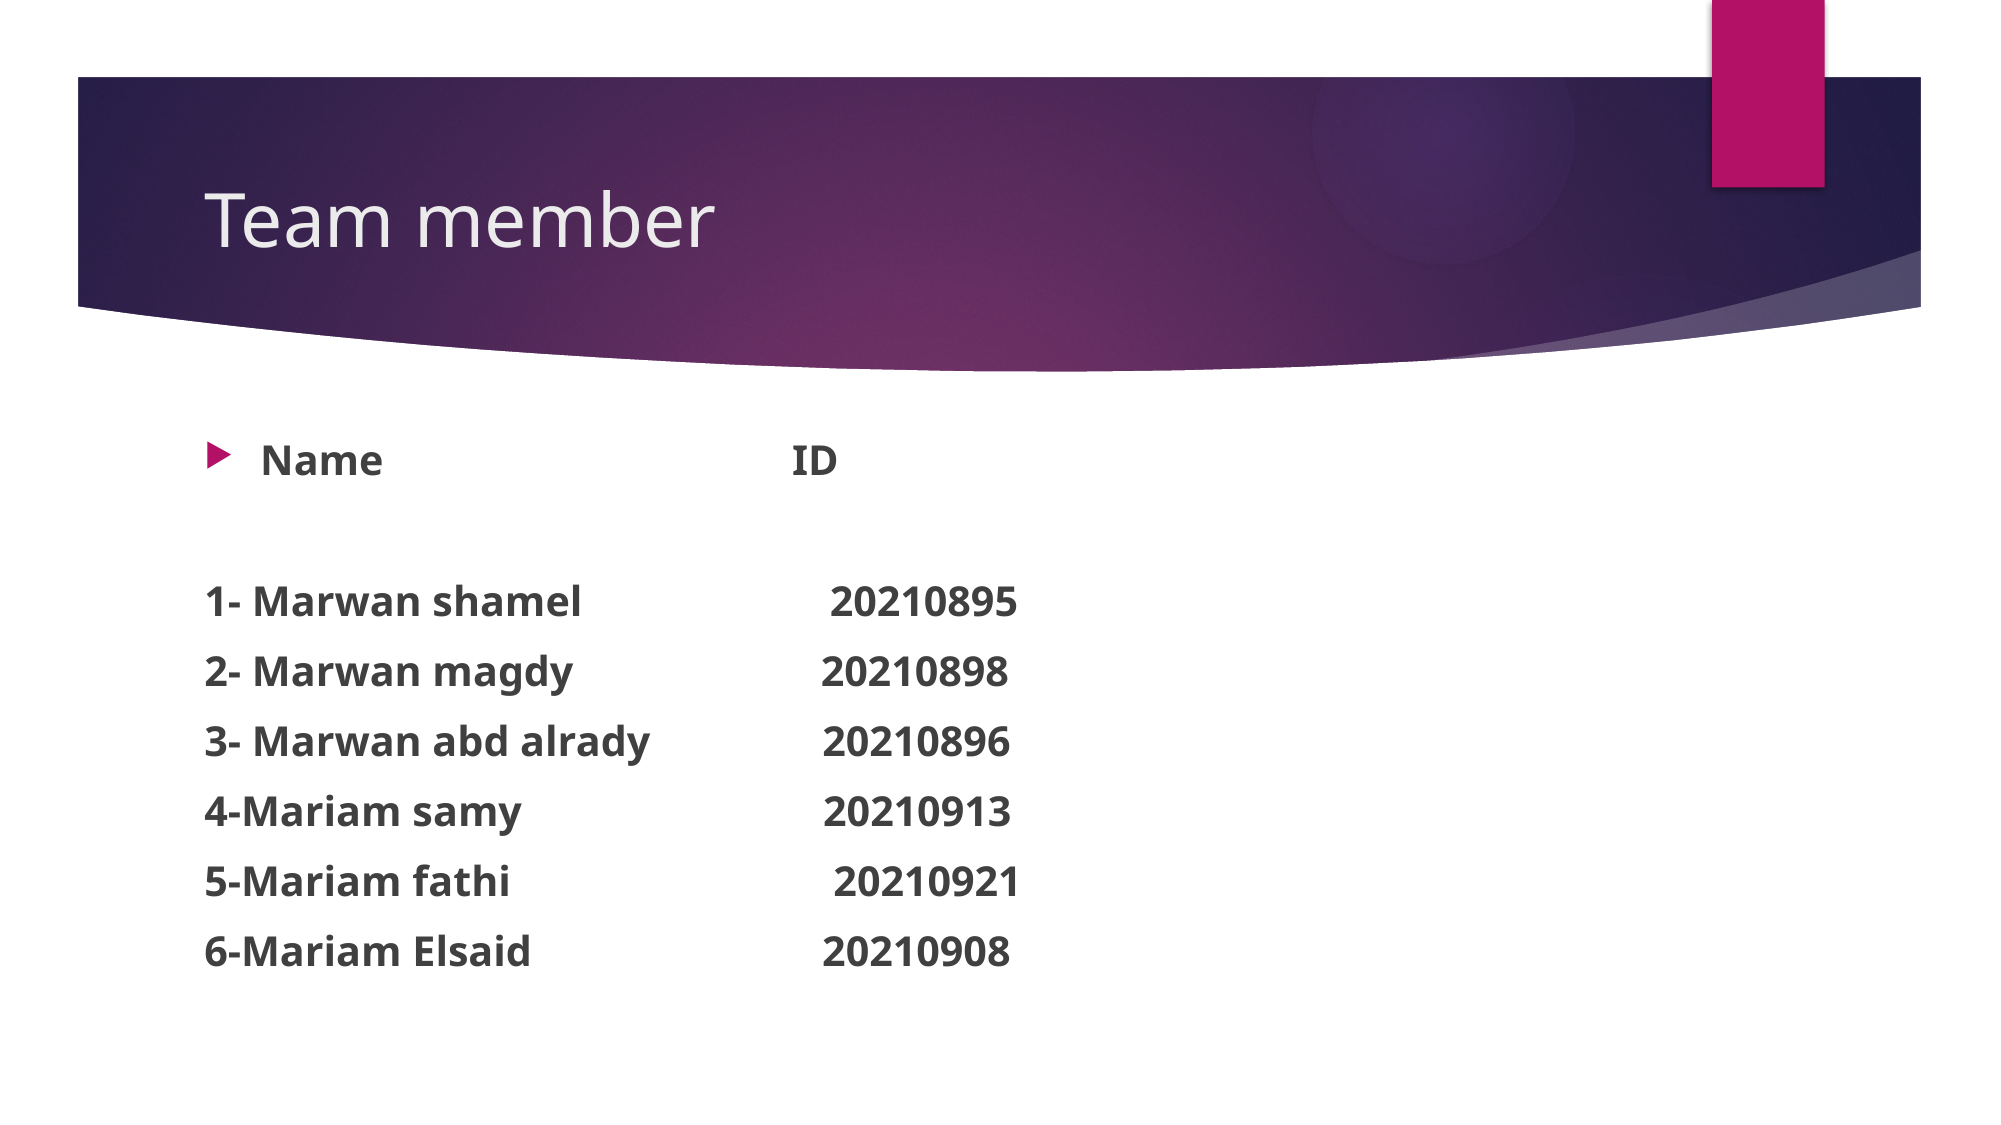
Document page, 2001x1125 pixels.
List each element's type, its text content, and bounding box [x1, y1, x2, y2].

list Name ID 1- Marwan shamel 20210895 2- Marwan magdy 20210898 3- Marwan abd alrady 20210896 4-Mariam samy 20210913 5-Mariam fathi 20210921 6-Mariam Elsaid 20210908 [189, 427, 1638, 988]
title Team member [189, 159, 1627, 276]
